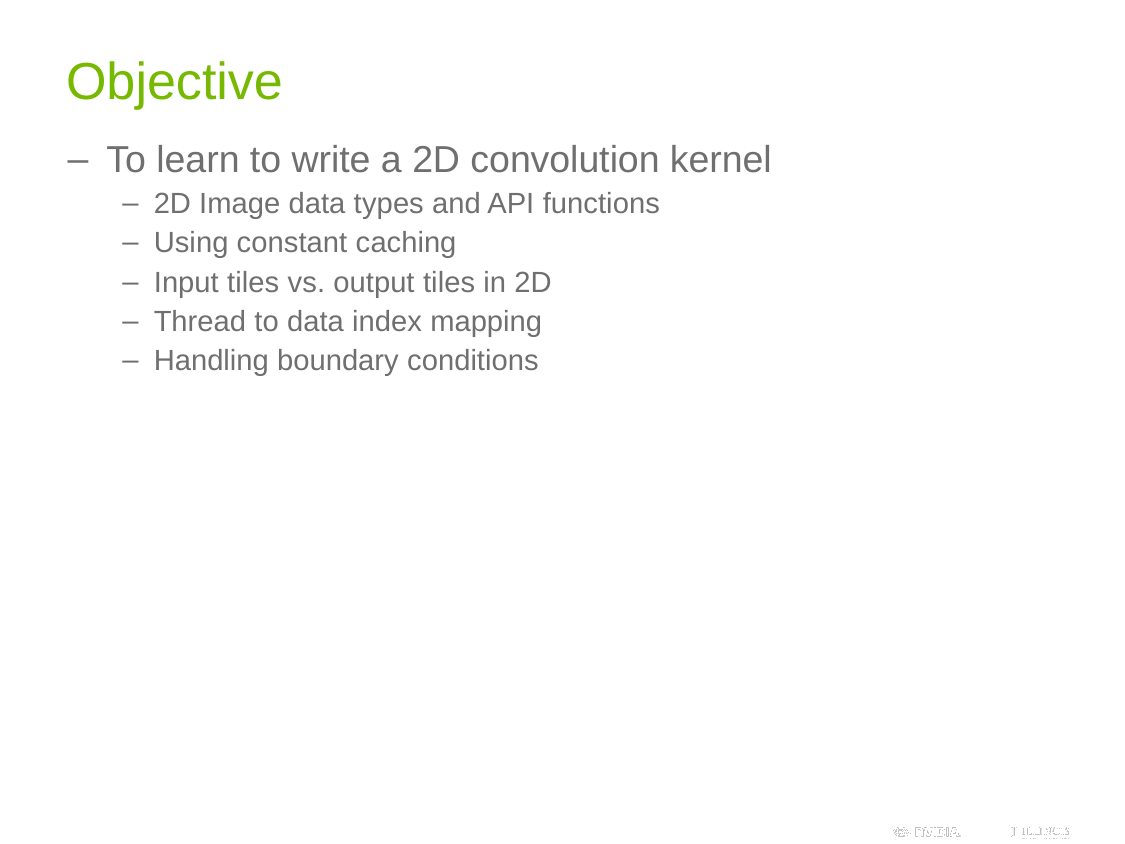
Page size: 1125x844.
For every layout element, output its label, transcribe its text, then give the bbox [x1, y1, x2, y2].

picture [1022, 827, 1069, 839]
title Objective [50, 47, 1075, 120]
picture [893, 825, 961, 838]
picture [1008, 824, 1020, 839]
list To learn to write a 2D convolution kernel 2D Image data types and API functions Using constant caching Input tiles vs. output tiles in 2D Thread to data index mapping Handling boundary conditions [52, 132, 1073, 794]
